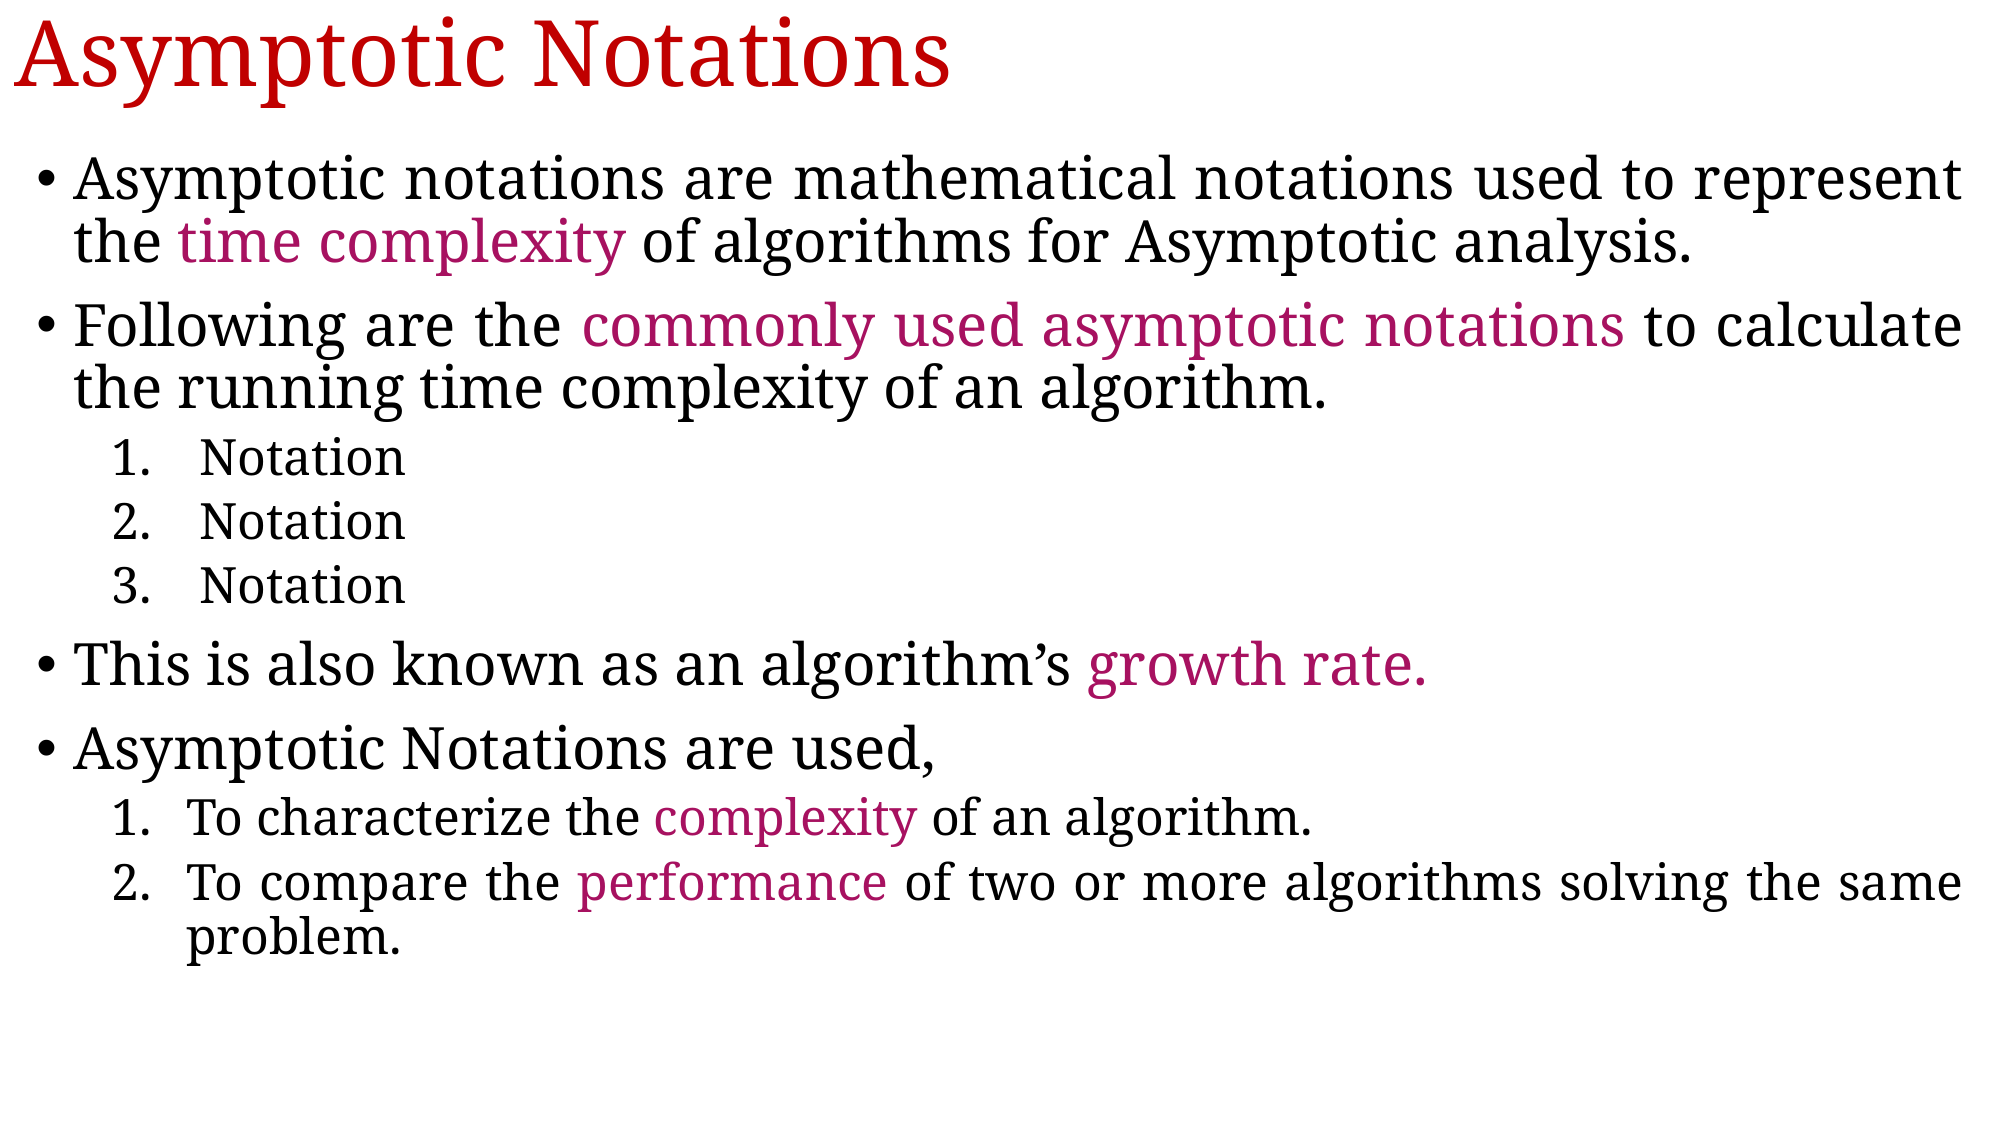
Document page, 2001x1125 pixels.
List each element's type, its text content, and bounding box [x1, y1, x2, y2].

text_box Asymptotic Notations [0, 0, 2000, 117]
